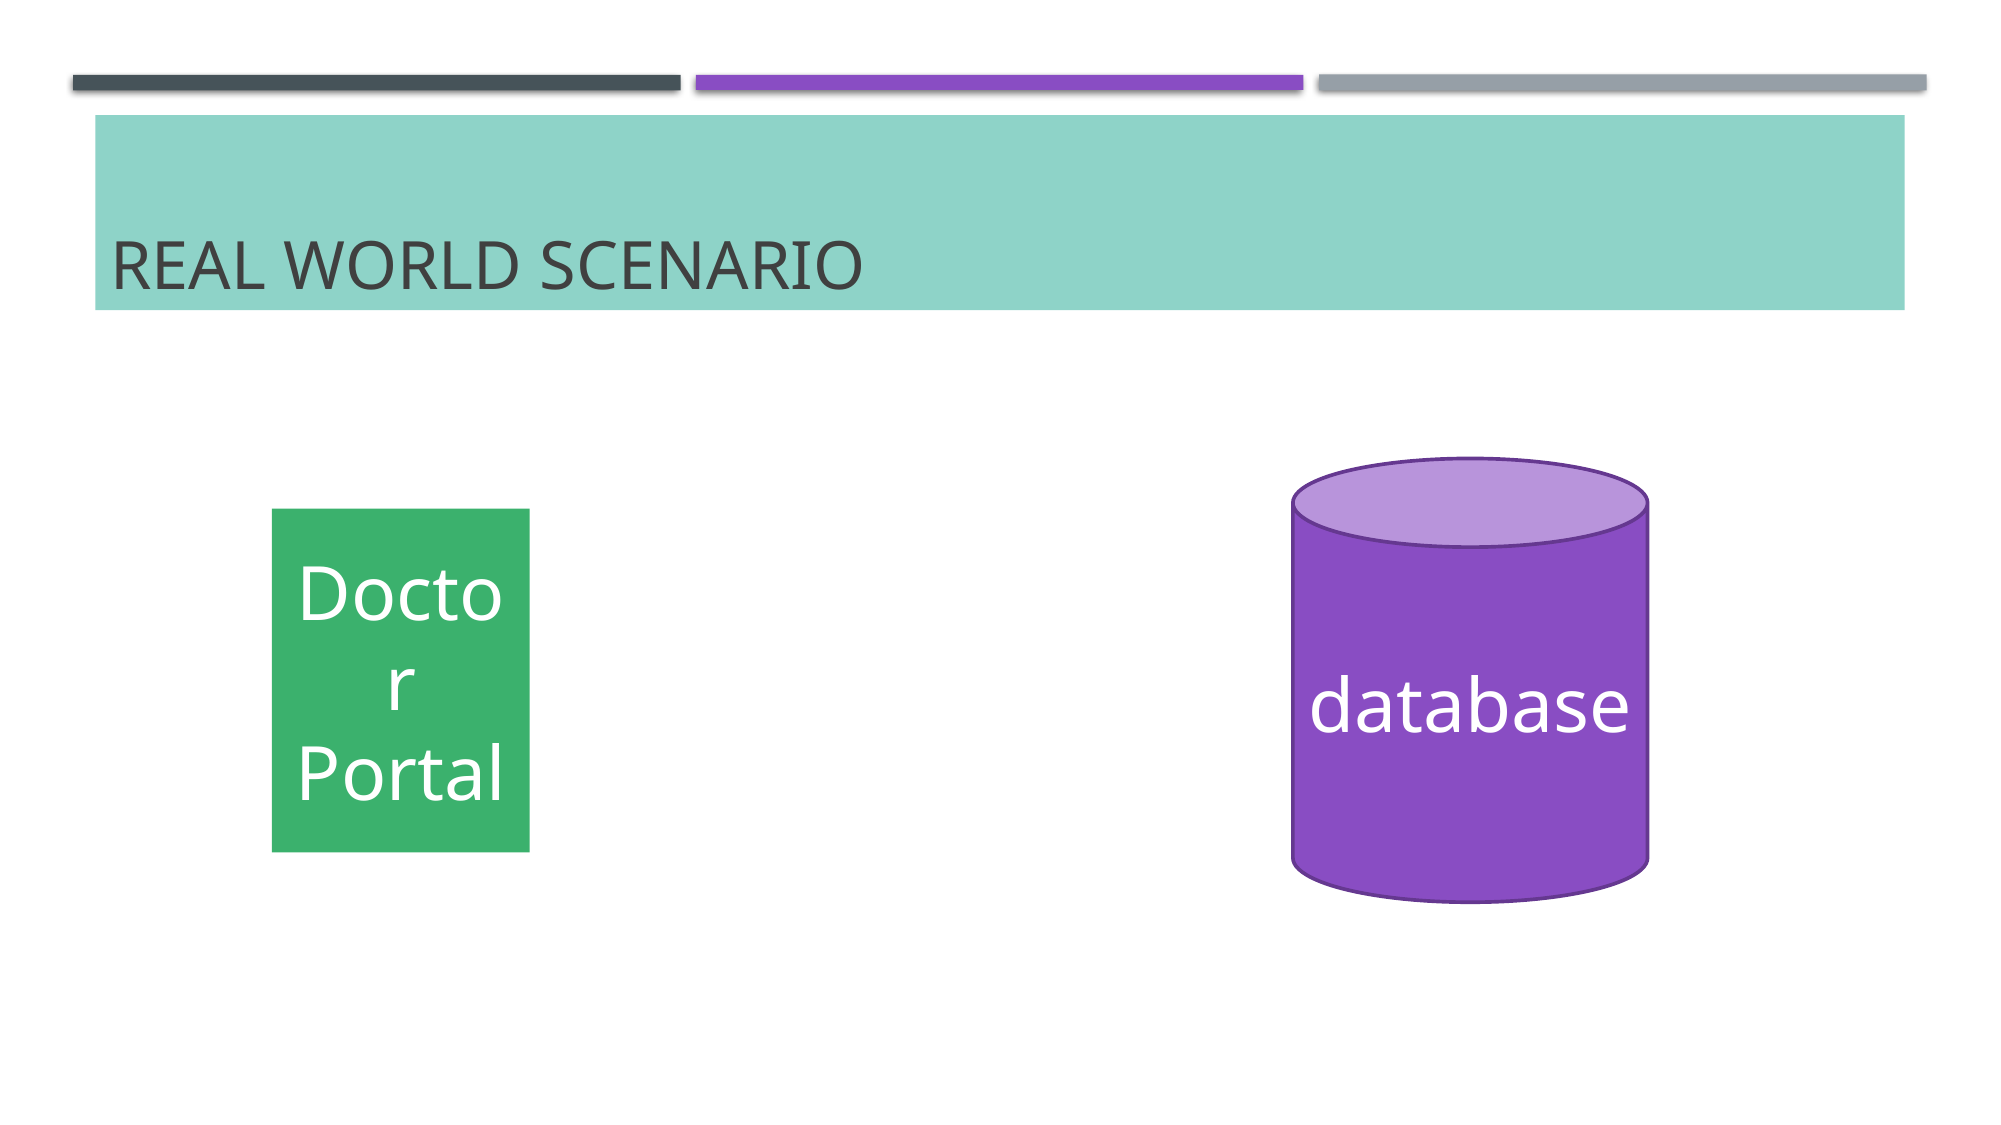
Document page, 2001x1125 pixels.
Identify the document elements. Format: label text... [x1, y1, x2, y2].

title Real world scenario [95, 115, 1905, 311]
text_box database [1291, 456, 1650, 905]
text_box Doctor Portal [271, 508, 530, 853]
